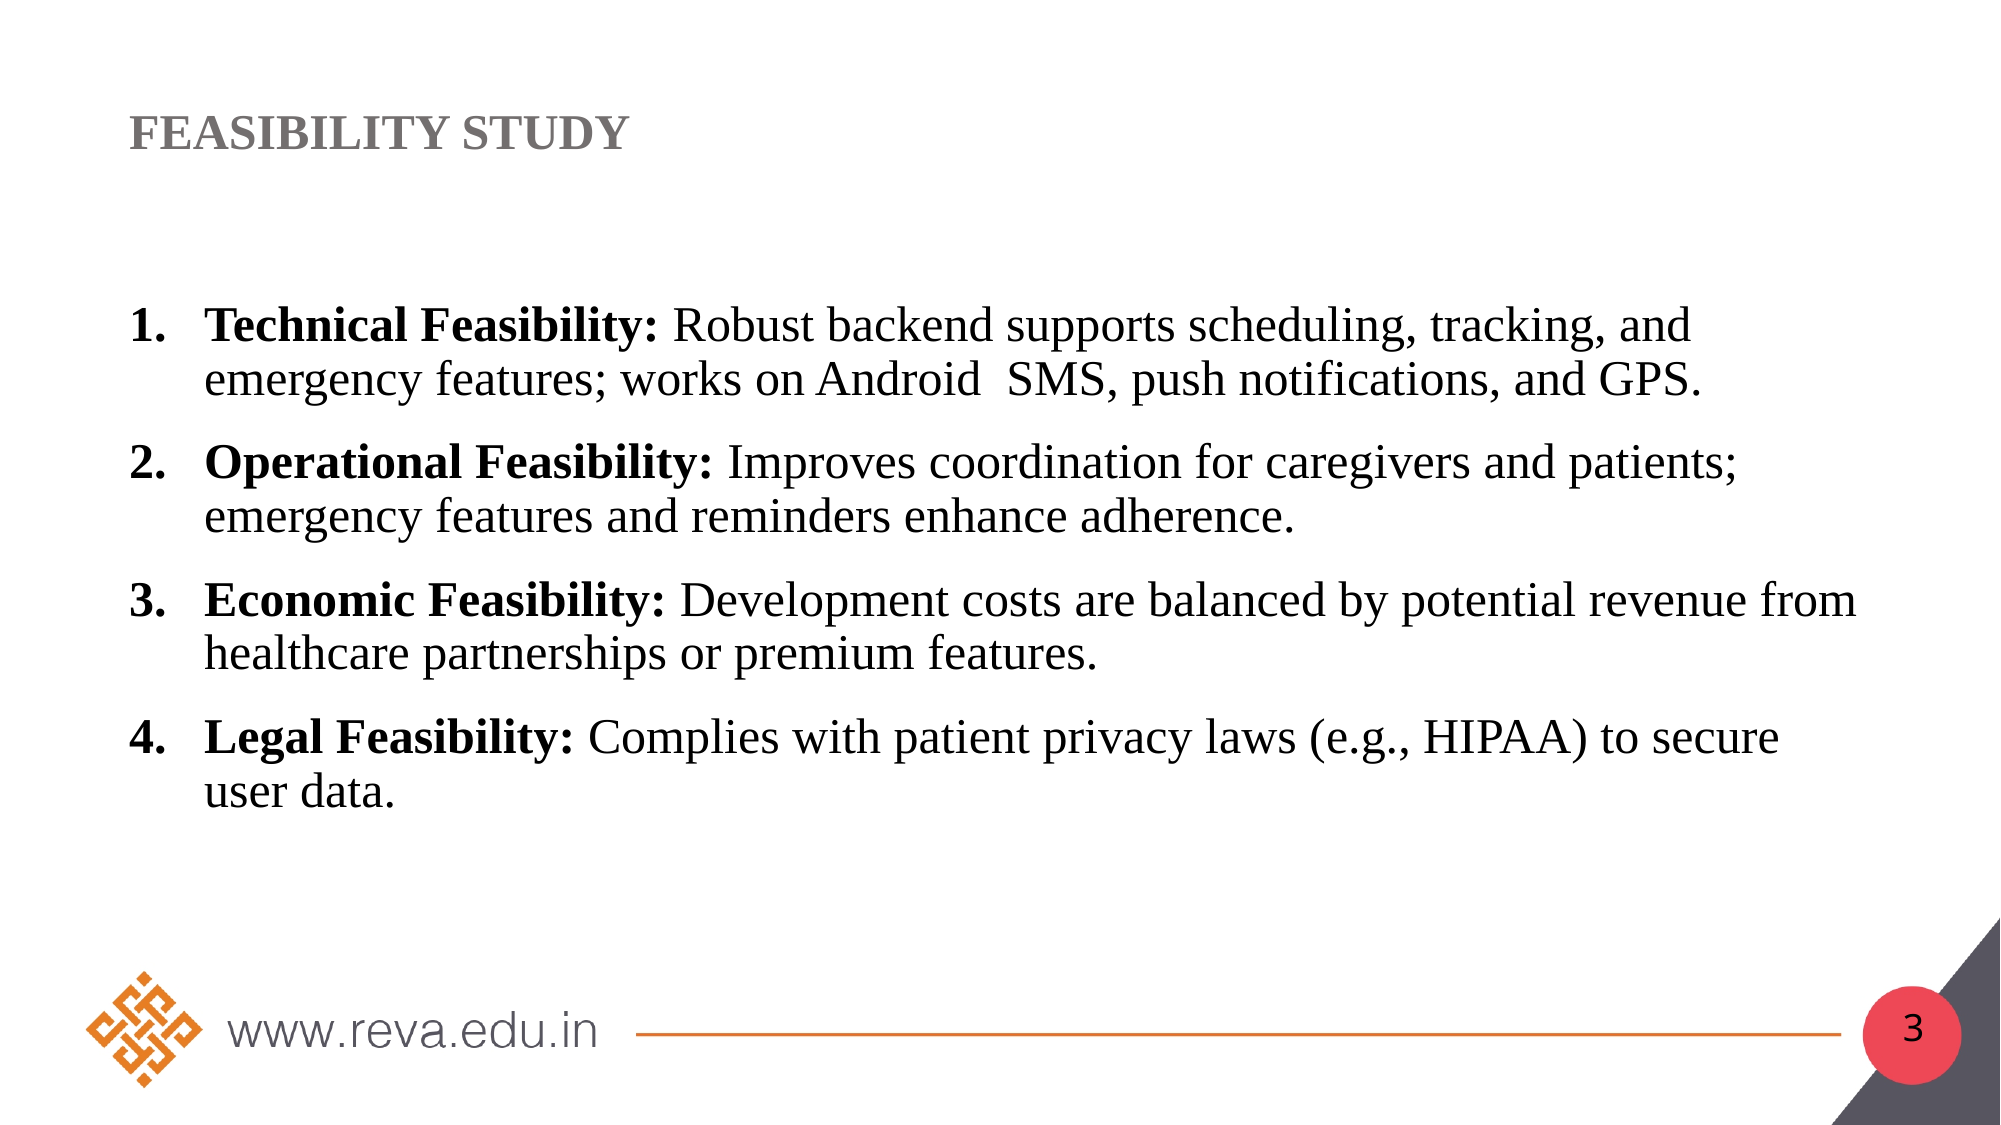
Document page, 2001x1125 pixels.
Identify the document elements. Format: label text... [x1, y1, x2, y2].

title Feasibility Study [114, 64, 1134, 203]
slide_number 3 [1864, 999, 1963, 1060]
picture [0, 0, 2000, 1125]
list Technical Feasibility: Robust backend supports scheduling, tracking, and emergency features; works on Android SMS, push notifications, and GPS. Operational Feasibility: Improves coordination for caregivers and patients; emergency features and reminders enhance adherence. Economic Feasibility: Development costs are balanced by potential revenue from healthcare partnerships or premium features. Legal Feasibility: Complies with patient privacy laws (e.g., HIPAA) to secure user data. [114, 291, 1886, 1000]
